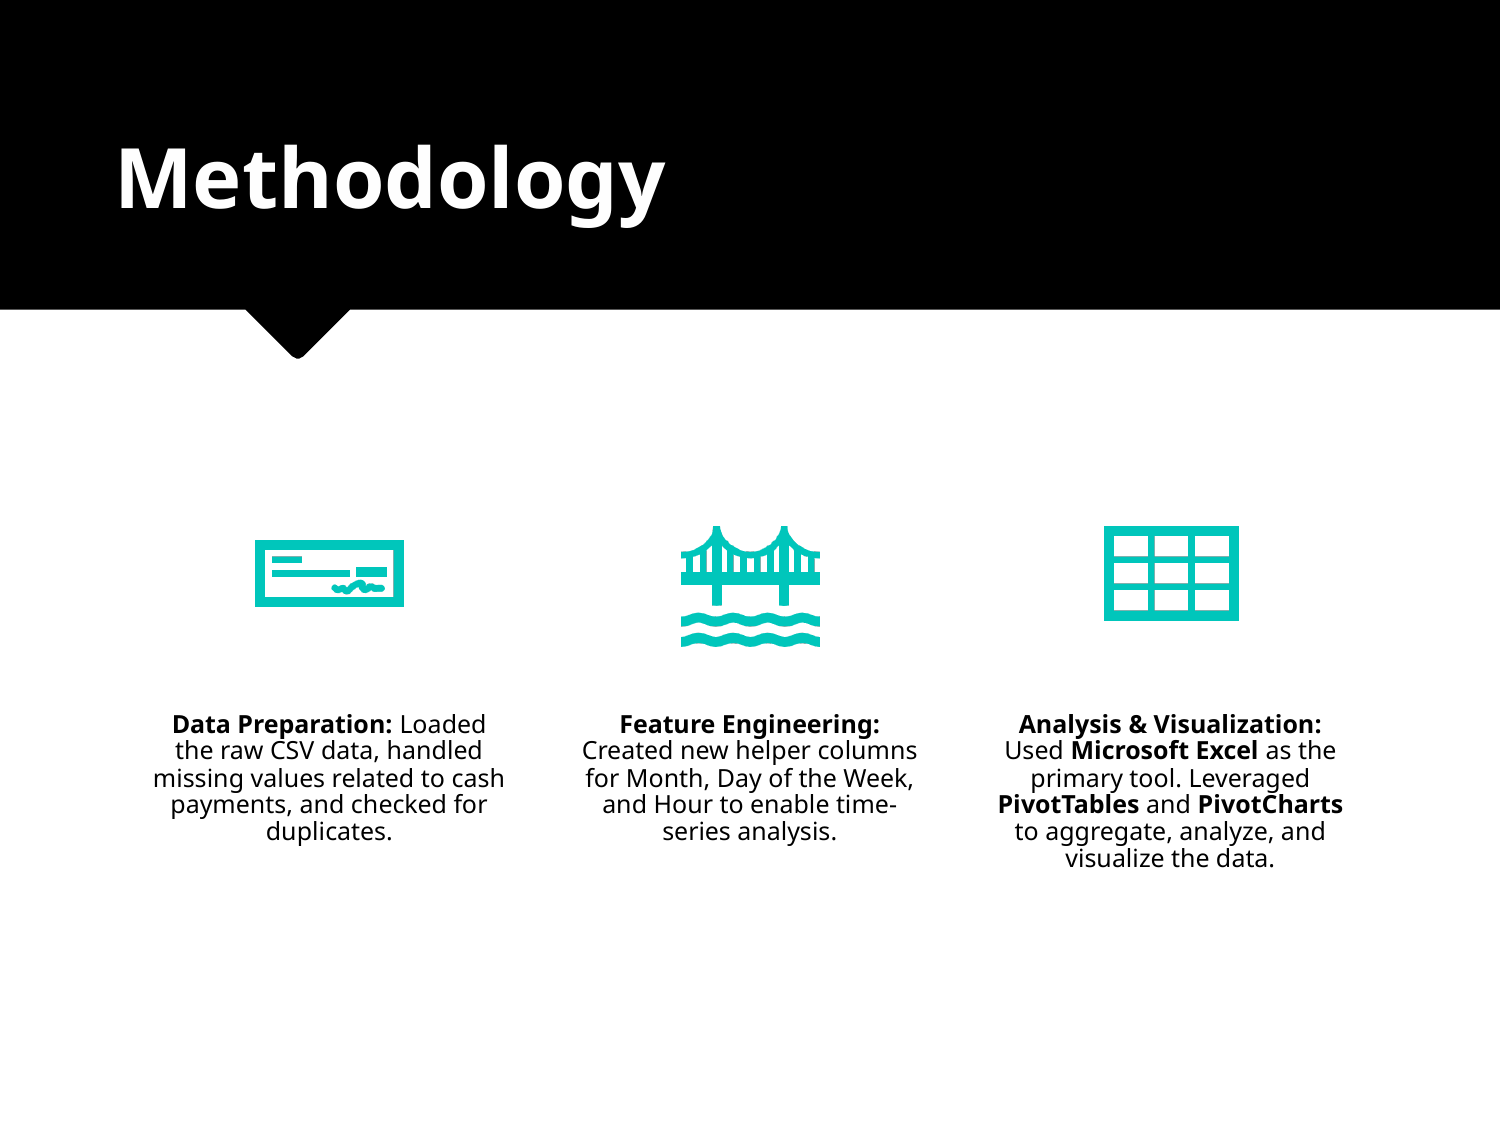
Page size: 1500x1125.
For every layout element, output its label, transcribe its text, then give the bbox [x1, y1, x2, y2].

text_box [0, 311, 1500, 1125]
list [100, 408, 1400, 962]
title Methodology [99, 73, 1401, 233]
text_box [0, 0, 1500, 360]
